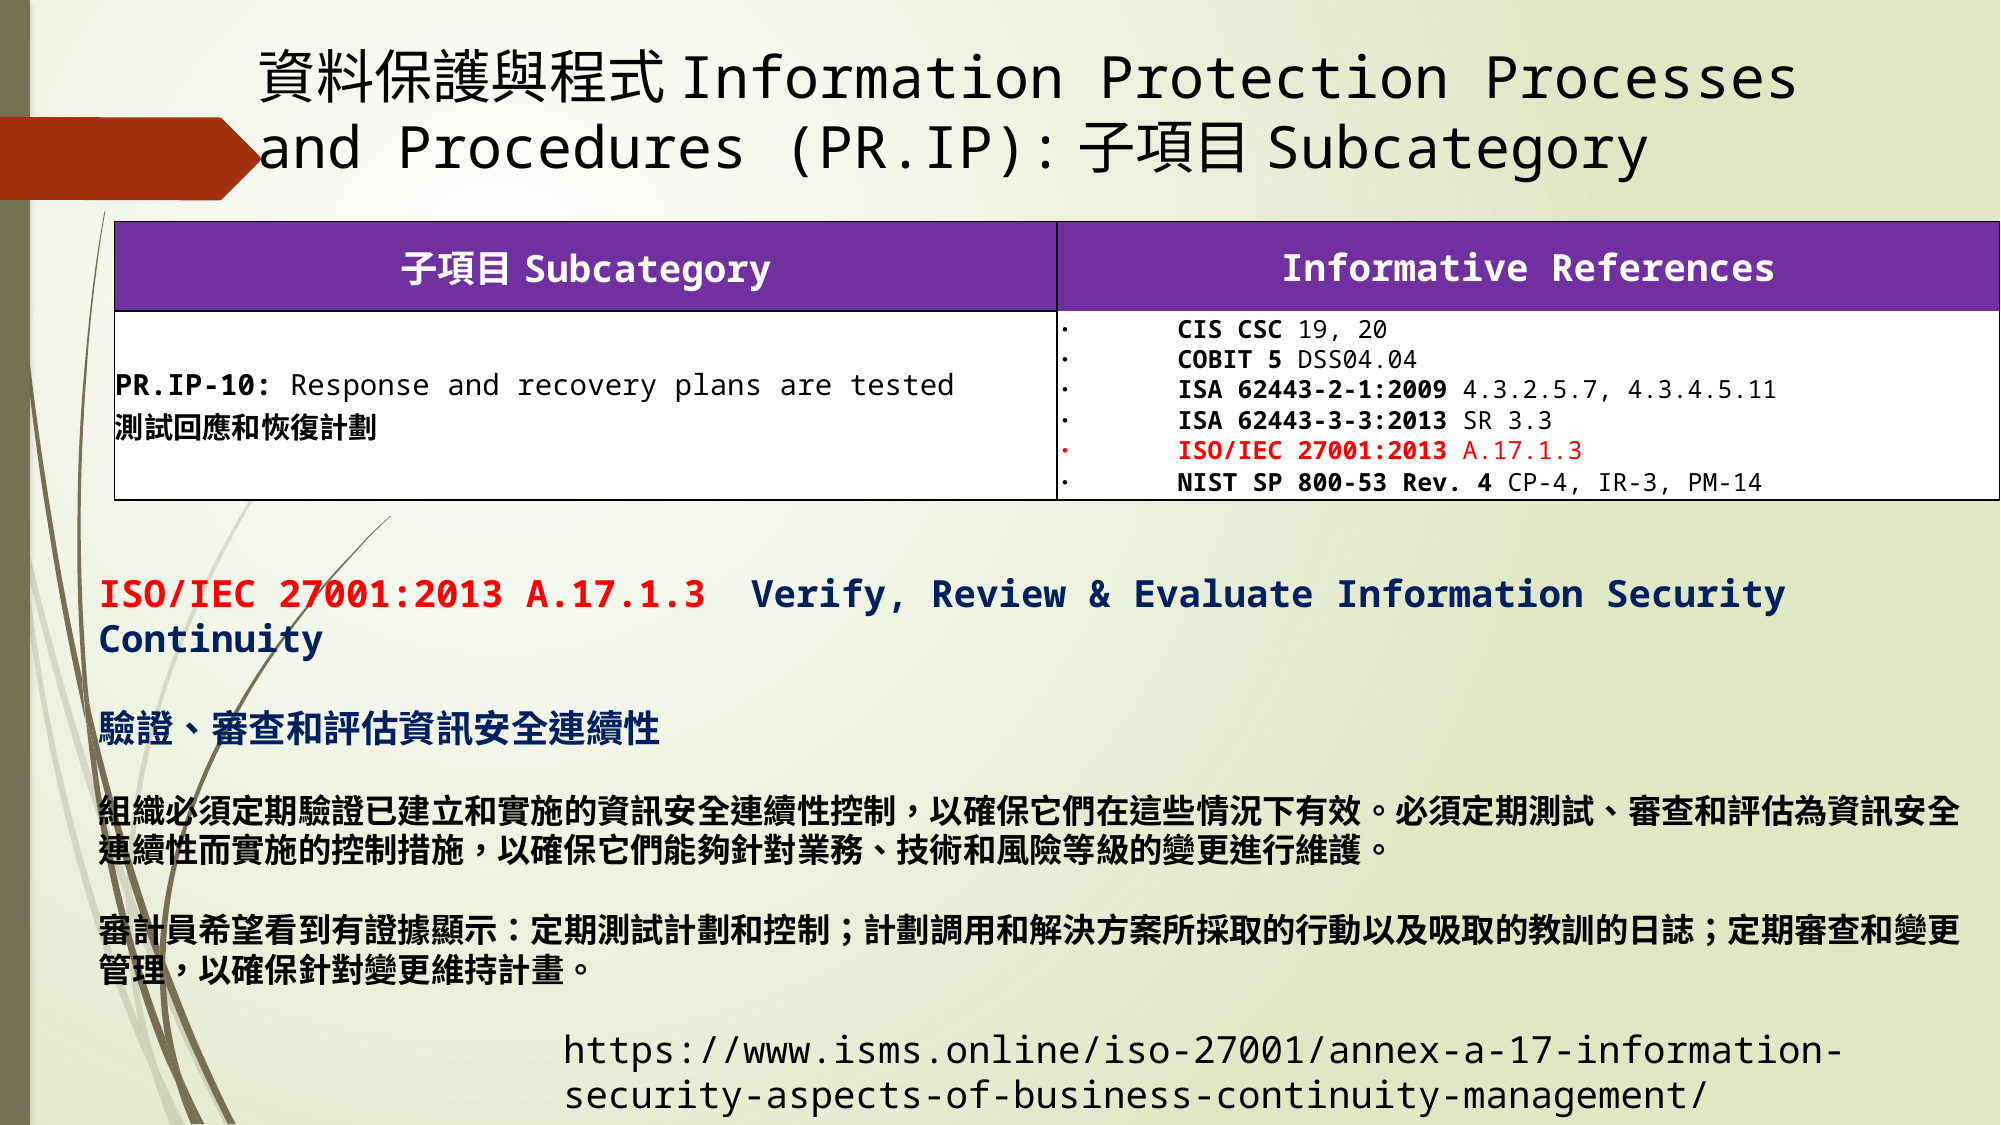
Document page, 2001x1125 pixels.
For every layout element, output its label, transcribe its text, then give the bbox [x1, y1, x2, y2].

table_header 子項目Subcategory [115, 222, 1056, 310]
text_box ISO/IEC 27001:2013 A.17.1.3 Verify, Review & Evaluate Information Security Continuity 驗證、審查和評估資訊安全連續性 組織必須定期驗證已建立和實施的資訊安全連續性控制，以確保它們在這些情況下有效。必須定期測試、審查和評估為資訊安全連續性而實施的控制措施，以確保它們能夠針對業務、技術和風險等級的變更進行維護。 審計員希望看到有證據顯示：定期測試計劃和控制；計劃調用和解決方案所採取的行動以及吸取的教訓的日誌；定期審查和變更管理，以確保針對變更維持計畫。 [83, 562, 1989, 997]
table_cell · NIST SP 800-53 Rev. 4 CP-4, IR-3, PM-14 [1058, 463, 1999, 499]
table_cell · CIS CSC 19, 20 [1058, 311, 1999, 341]
table_cell · COBIT 5 DSS04.04 [1058, 341, 1999, 372]
table_cell · ISA 62443-2-1:2009 4.3.2.5.7, 4.3.4.5.11 [1058, 372, 1999, 402]
table_cell · ISO/IEC 27001:2013 A.17.1.3 [1058, 433, 1999, 463]
table_cell · ISA 62443-3-3:2013 SR 3.3 [1058, 402, 1999, 433]
table_header Informative References [1058, 222, 1999, 311]
table_cell PR.IP-10: Response and recovery plans are tested 測試回應和恢復計劃 [115, 312, 1056, 499]
text_box https://www.isms.online/iso-27001/annex-a-17-information-security-aspects-of-business-continuity-management/ [548, 1018, 1949, 1124]
text_box 資料保護與程式Information Protection Processes and Procedures (PR.IP):子項目Subcategory [243, 33, 1830, 188]
